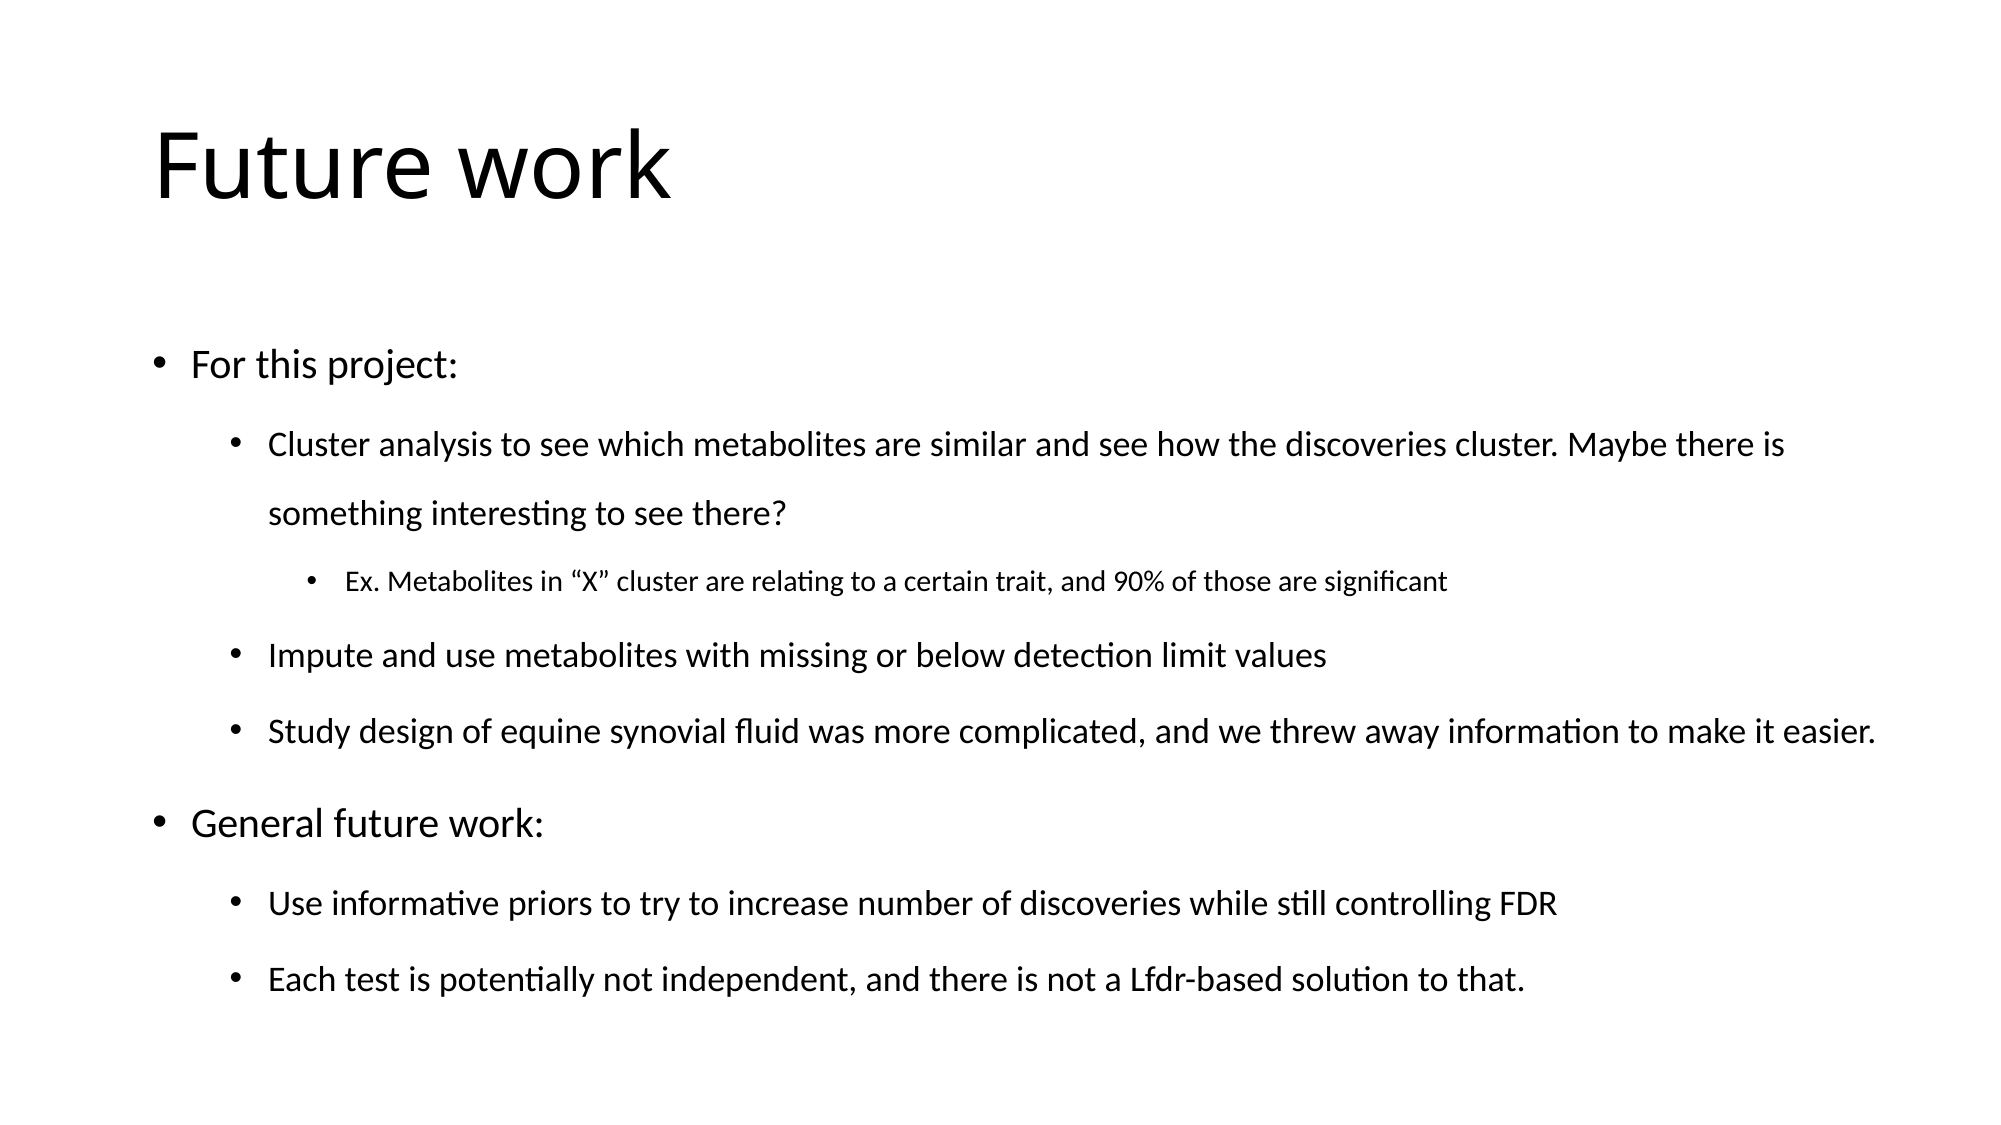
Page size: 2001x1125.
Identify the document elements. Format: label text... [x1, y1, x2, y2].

list For this project: Cluster analysis to see which metabolites are similar and see how the discoveries cluster. Maybe there is something interesting to see there? Ex. Metabolites in “X” cluster are relating to a certain trait, and 90% of those are significant Impute and use metabolites with missing or below detection limit values Study design of equine synovial fluid was more complicated, and we threw away information to make it easier. General future work: Use informative priors to try to increase number of discoveries while still controlling FDR Each test is potentially not independent, and there is not a Lfdr-based solution to that. [137, 299, 1911, 1014]
title Future work [137, 59, 1863, 278]
